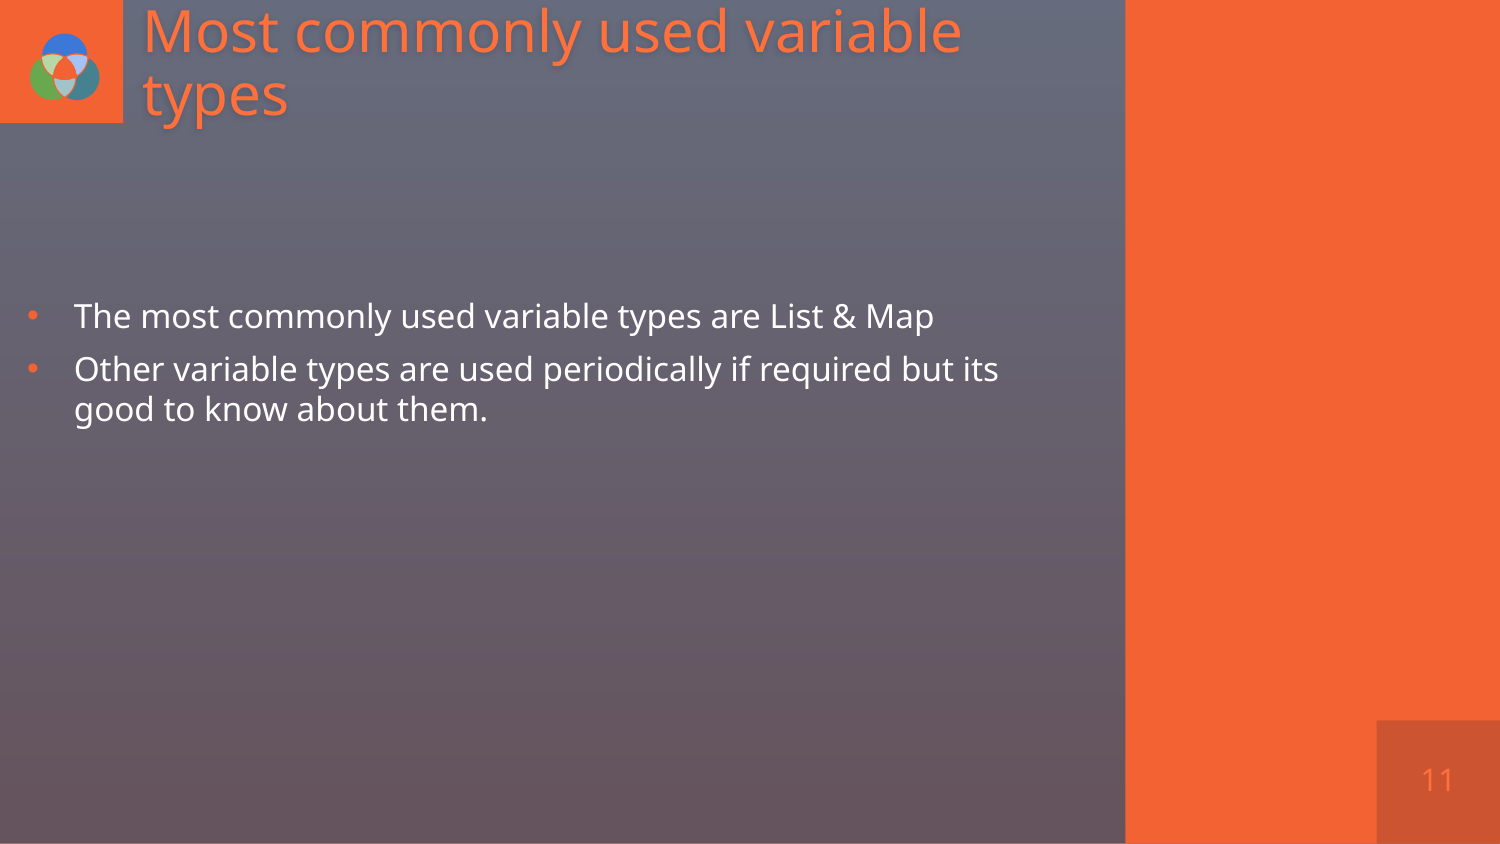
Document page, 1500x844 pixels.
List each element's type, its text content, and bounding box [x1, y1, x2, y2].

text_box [26, 33, 101, 101]
list The most commonly used variable types are List & Map Other variable types are used periodically if required but its good to know about them. [27, 243, 1086, 518]
slide_number 11 [1376, 720, 1500, 844]
title Most commonly used variable types [142, 45, 1112, 129]
